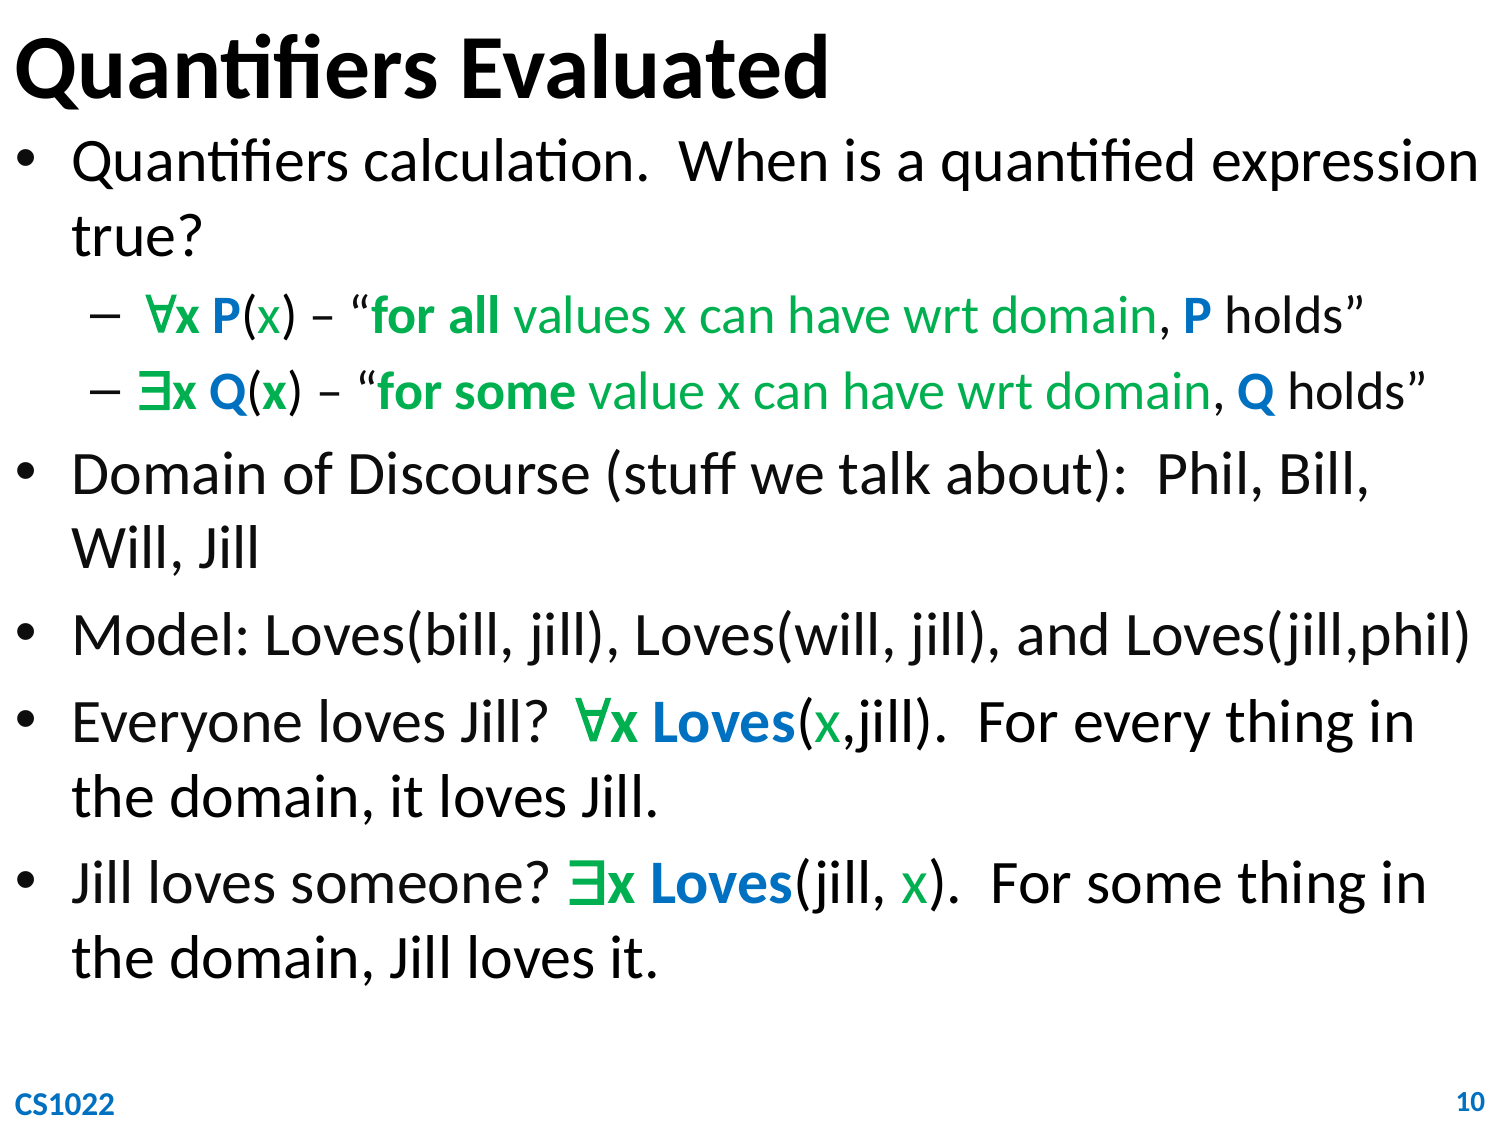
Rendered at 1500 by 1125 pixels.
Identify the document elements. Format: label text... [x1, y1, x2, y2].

slide_number 10 [1437, 1074, 1500, 1125]
list Quantifiers calculation. When is a quantified expression true? x P(x) – “for all values x can have wrt domain, P holds” x Q(x) – “for some value x can have wrt domain, Q holds” Domain of Discourse (stuff we talk about): Phil, Bill, Will, Jill Model: Loves(bill, jill), Loves(will, jill), and Loves(jill,phil) Everyone loves Jill? x Loves(x,jill). For every thing in the domain, it loves Jill. Jill loves someone? x Loves(jill, x). For some thing in the domain, Jill loves it. [0, 113, 1500, 1075]
footer CS1022 [0, 1074, 138, 1125]
title Quantifiers Evaluated [0, 0, 1500, 113]
